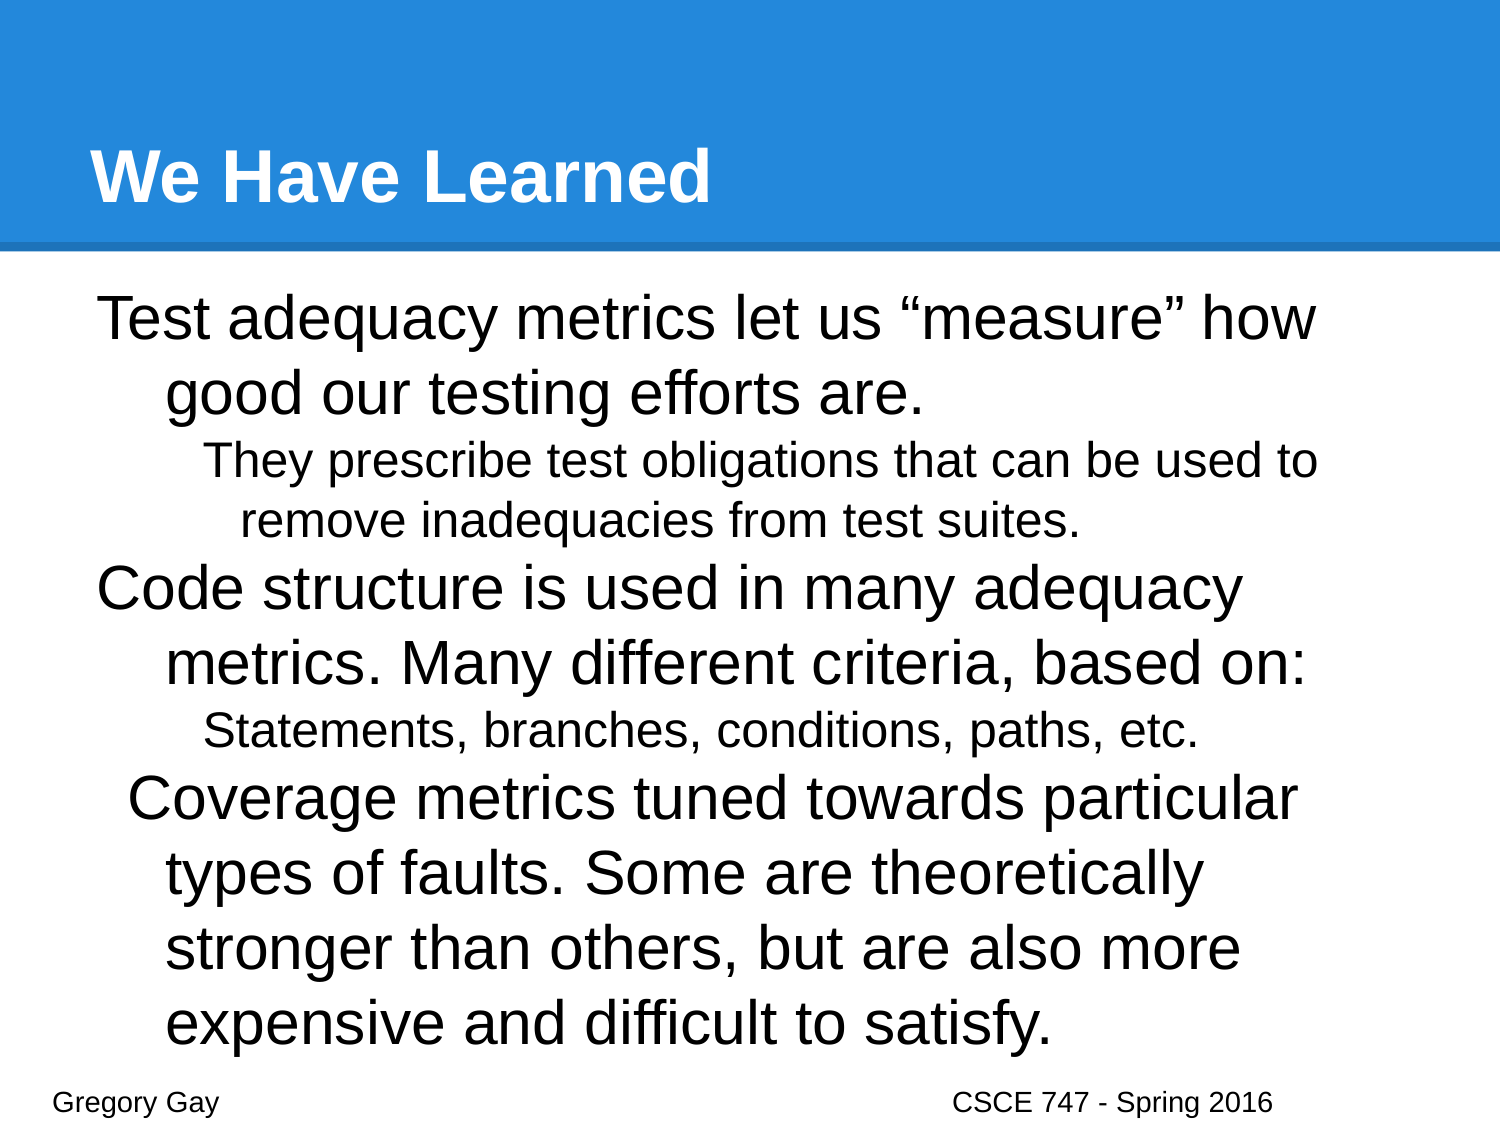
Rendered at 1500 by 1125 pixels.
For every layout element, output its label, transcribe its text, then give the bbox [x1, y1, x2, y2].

list Test adequacy metrics let us “measure” how good our testing efforts are. They prescribe test obligations that can be used to remove inadequacies from test suites. Code structure is used in many adequacy metrics. Many different criteria, based on: Statements, branches, conditions, paths, etc. Coverage metrics tuned towards particular types of faults. Some are theoretically stronger than others, but are also more expensive and difficult to satisfy. [75, 262, 1425, 1068]
title We Have Learned [75, 45, 1425, 233]
text_box Gregory Gay CSCE 747 - Spring 2016 40 [37, 1068, 1463, 1114]
